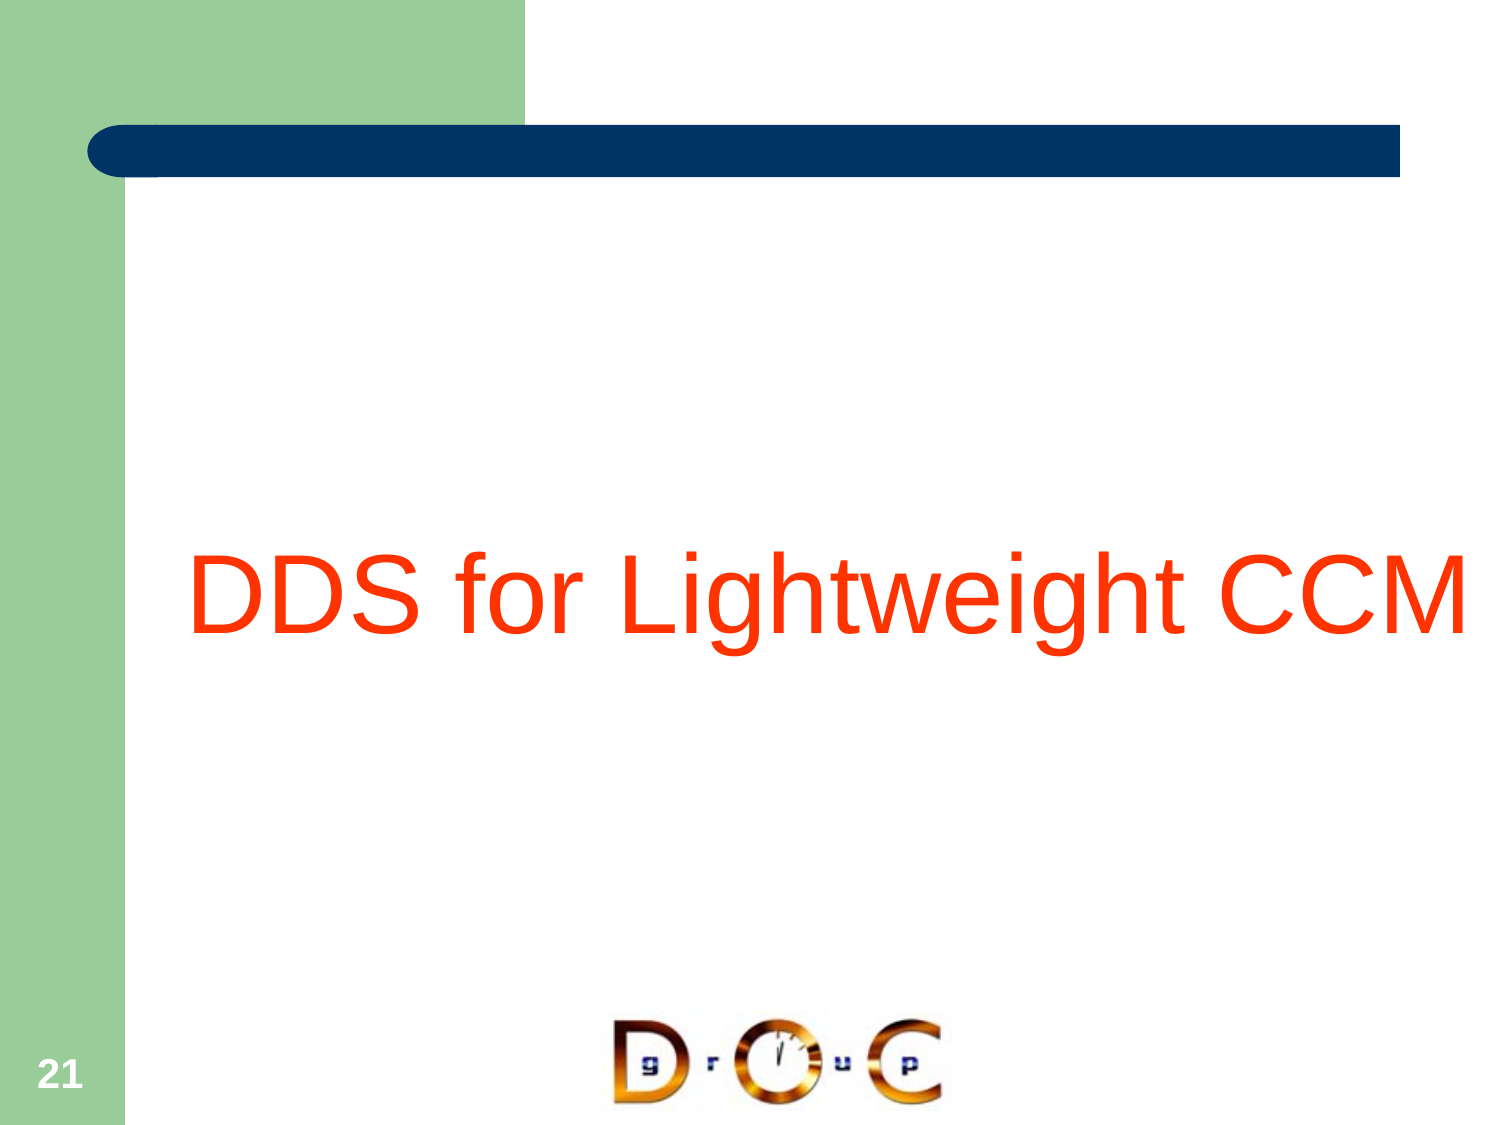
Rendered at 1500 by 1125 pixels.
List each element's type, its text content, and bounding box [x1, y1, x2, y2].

list DDS for Lightweight CCM [158, 176, 1500, 1001]
slide_number 21 [2, 1023, 118, 1105]
picture [601, 1011, 952, 1111]
